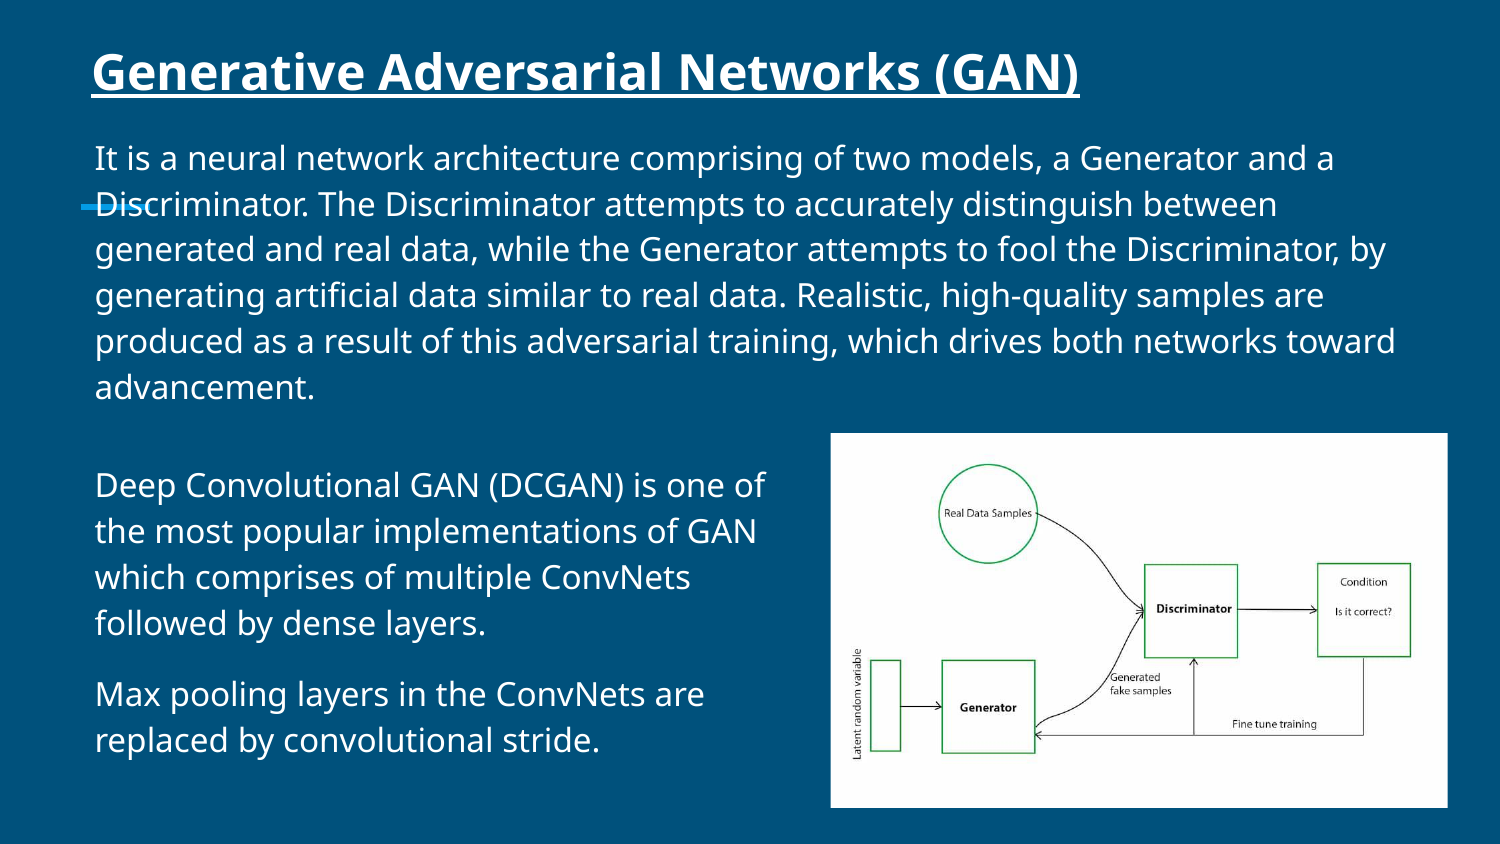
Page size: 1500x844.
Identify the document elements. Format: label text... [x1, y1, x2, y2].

text_box Generative Adversarial Networks (GAN) [76, 24, 1401, 115]
text_box It is a neural network architecture comprising of two models, a Generator and a Discriminator. The Discriminator attempts to accurately distinguish between generated and real data, while the Generator attempts to fool the Discriminator, by generating artificial data similar to real data. Realistic, high-quality samples are produced as a result of this adversarial training, which drives both networks toward advancement. [79, 115, 1421, 422]
text_box Deep Convolutional GAN (DCGAN) is one of the most popular implementations of GAN which comprises of multiple ConvNets followed by dense layers. Max pooling layers in the ConvNets are replaced by convolutional stride. [79, 443, 816, 774]
picture [831, 434, 1447, 807]
